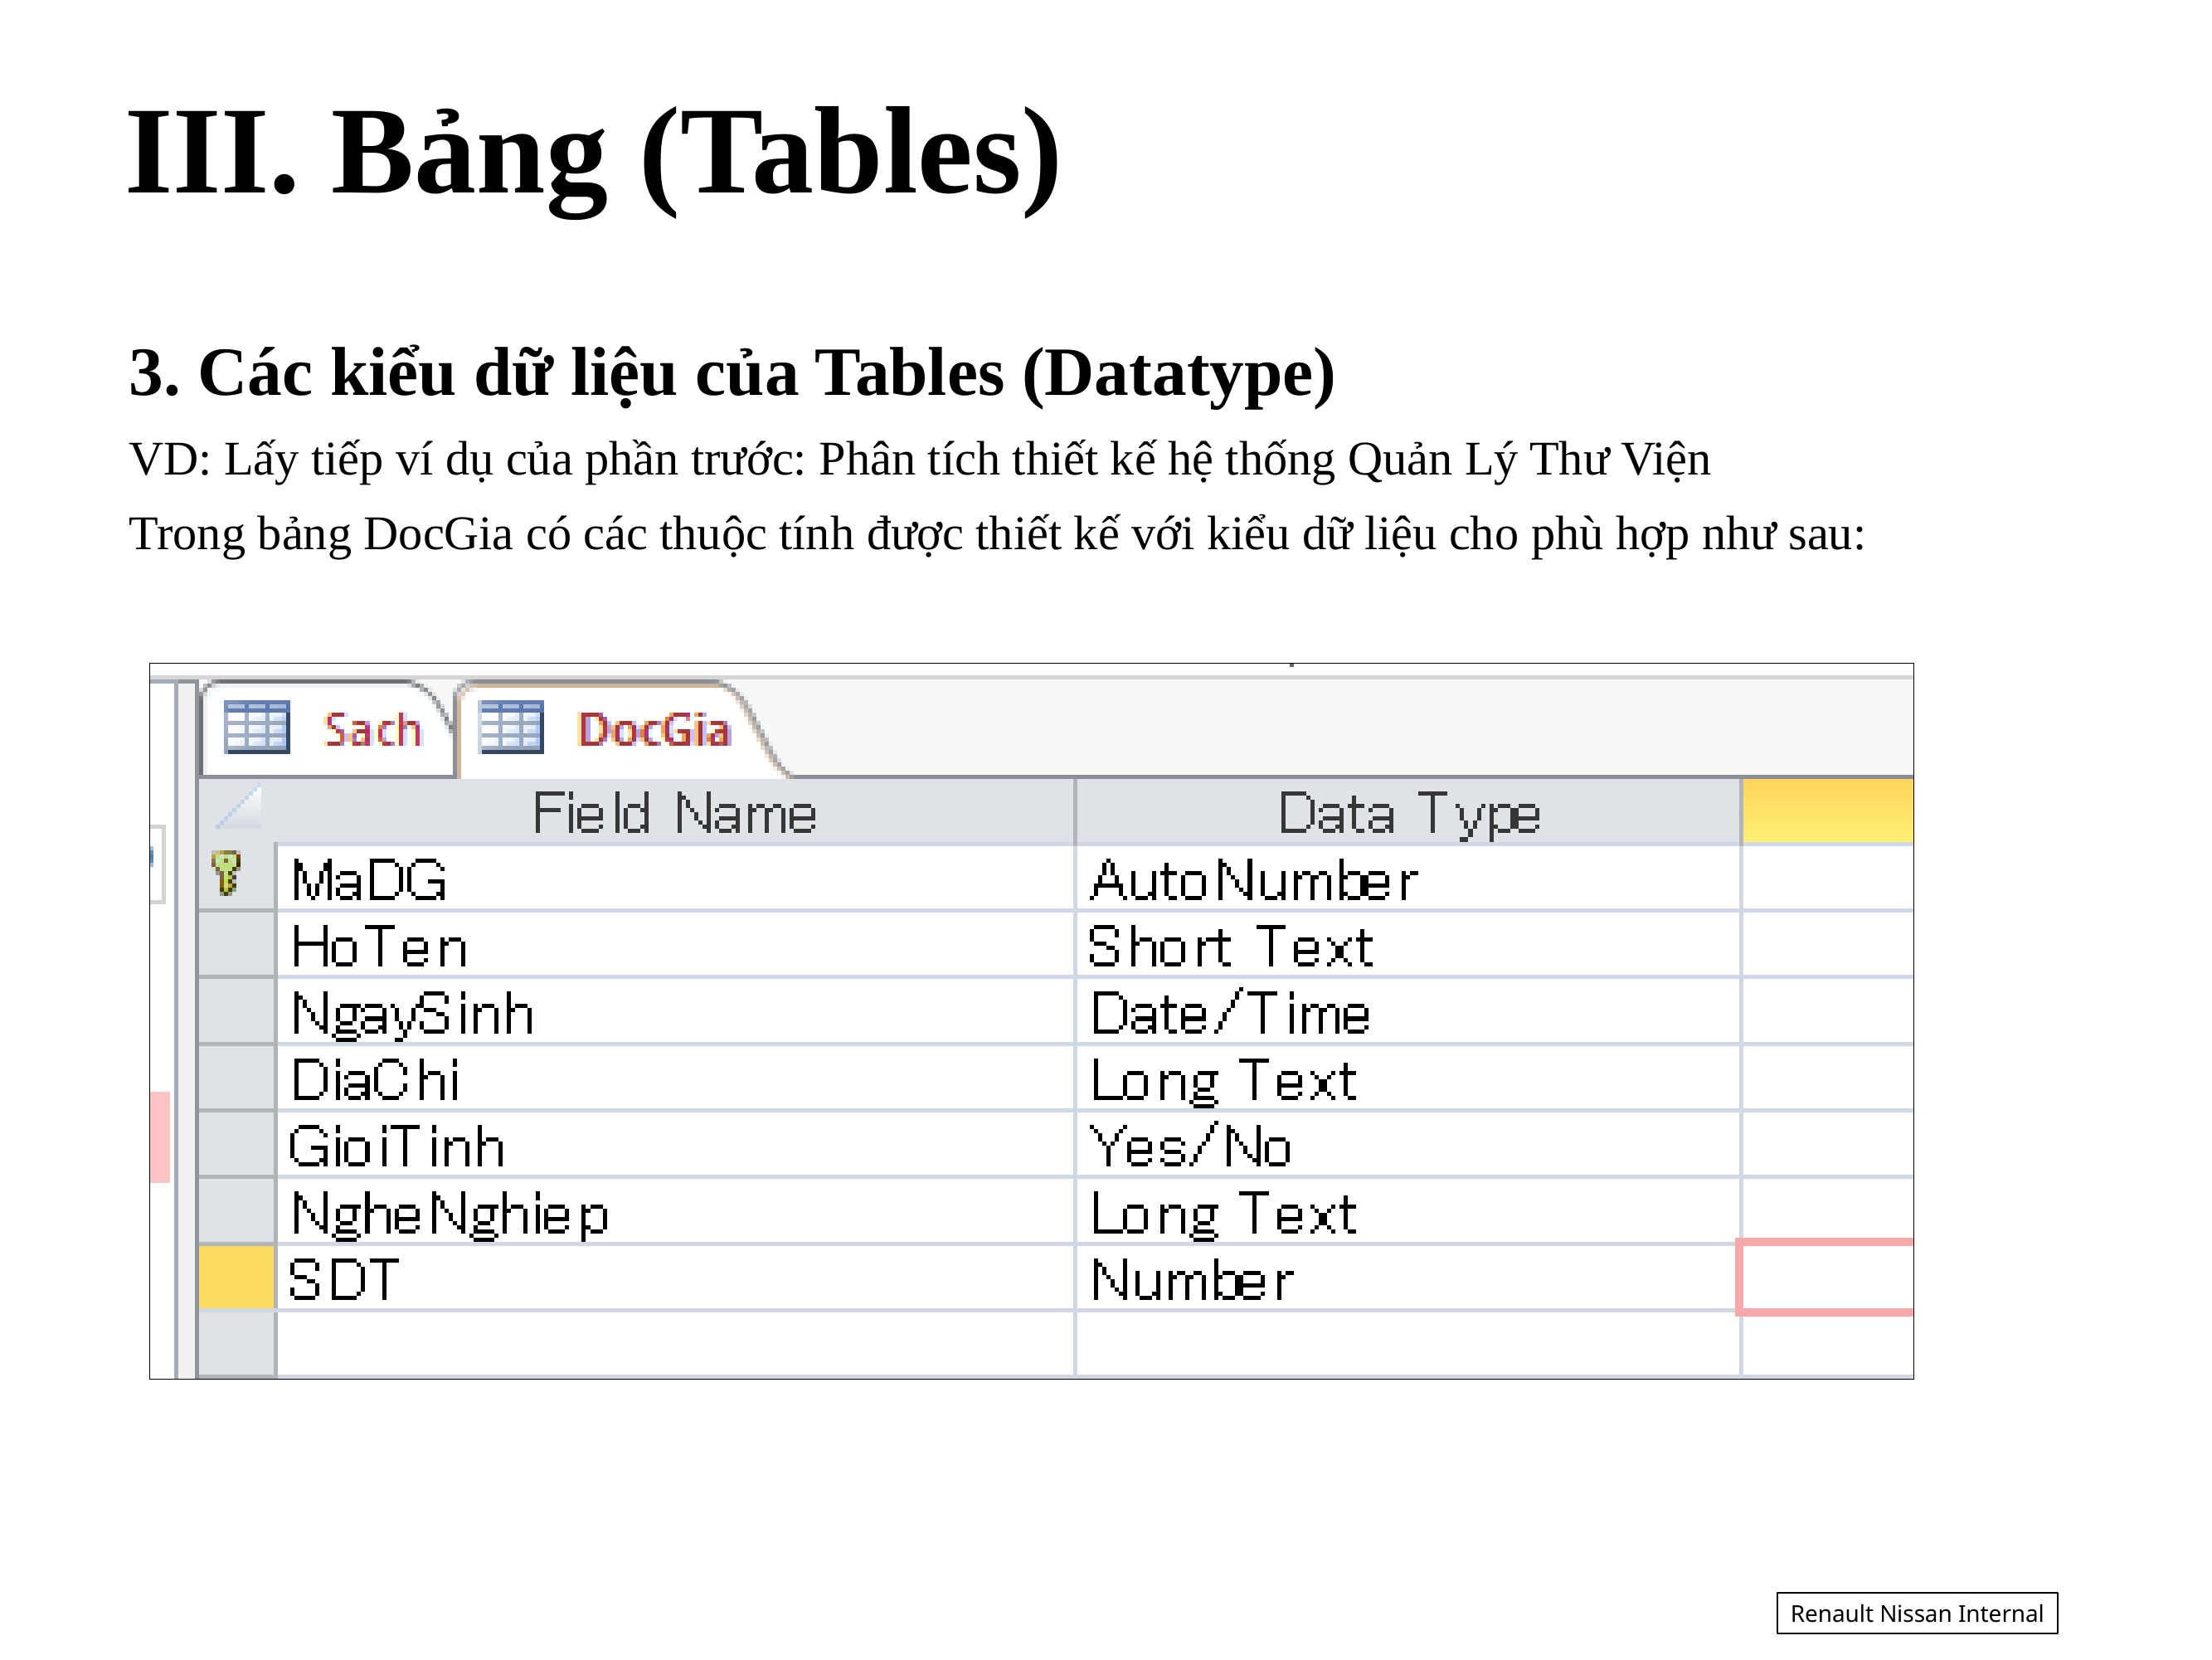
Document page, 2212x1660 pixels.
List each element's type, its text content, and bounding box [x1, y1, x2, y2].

text_box III. Bảng (Tables) [112, 78, 1491, 226]
subtitle 3. Các kiểu dữ liệu của Tables (Datatype) VD: Lấy tiếp ví dụ của phần trước: Phân tích thiết kế hệ thống Quản Lý Thư Viện Trong bảng DocGia có các thuộc tính được thiết kế với kiểu dữ liệu cho phù hợp như sau: [116, 329, 2129, 626]
picture [149, 663, 1914, 1380]
